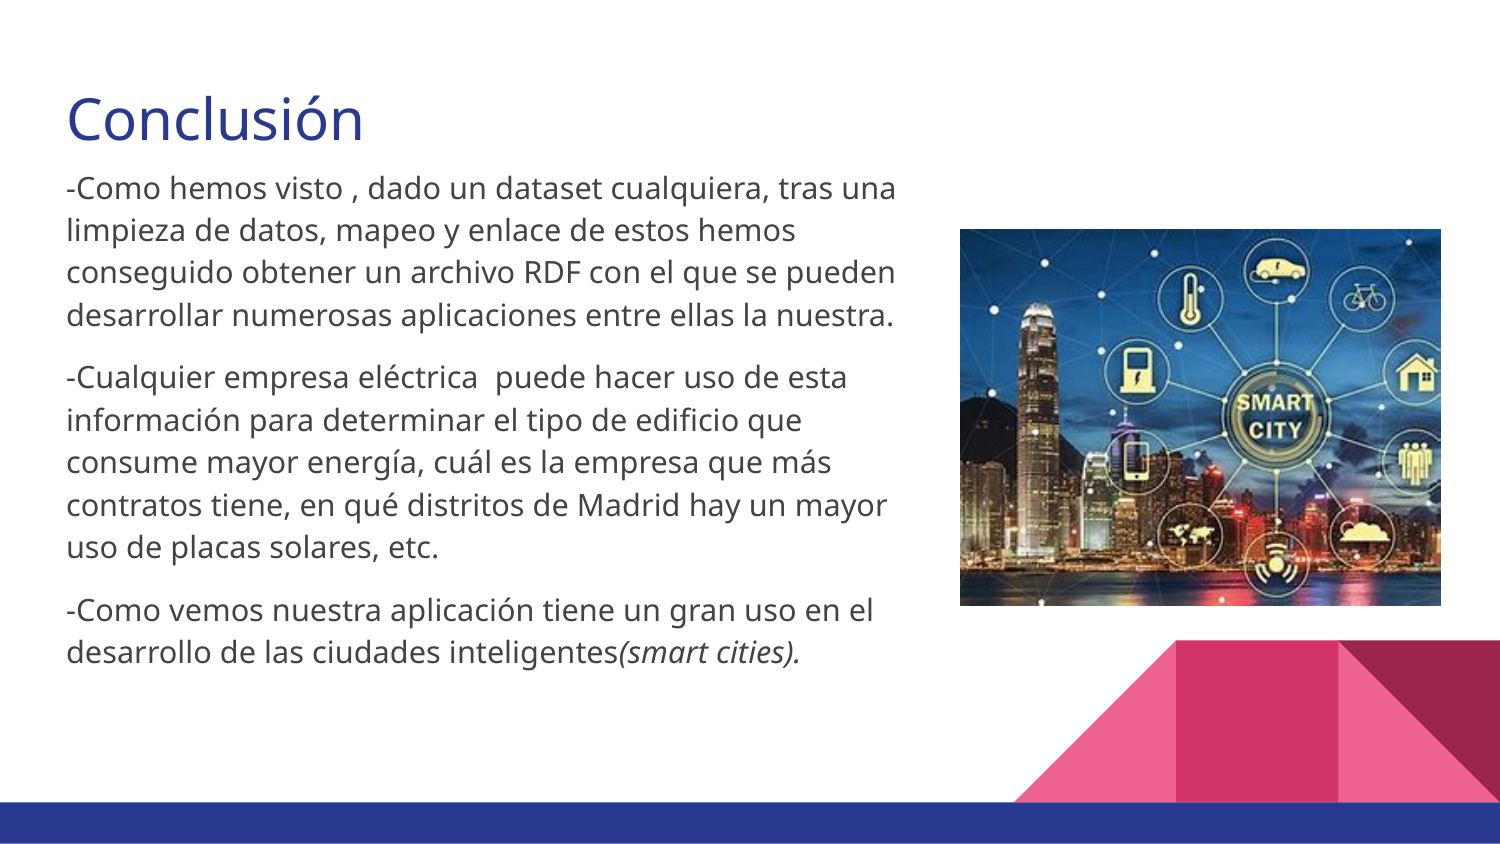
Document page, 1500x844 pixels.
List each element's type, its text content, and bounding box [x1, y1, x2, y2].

title Conclusión [51, 67, 1449, 167]
list -Como hemos visto , dado un dataset cualquiera, tras una limpieza de datos, mapeo y enlace de estos hemos conseguido obtener un archivo RDF con el que se pueden desarrollar numerosas aplicaciones entre ellas la nuestra. -Cualquier empresa eléctrica puede hacer uso de esta información para determinar el tipo de edificio que consume mayor energía, cuál es la empresa que más contratos tiene, en qué distritos de Madrid hay un mayor uso de placas solares, etc. -Como vemos nuestra aplicación tiene un gran uso en el desarrollo de las ciudades inteligentes(smart cities). [51, 147, 946, 696]
picture [960, 229, 1441, 606]
